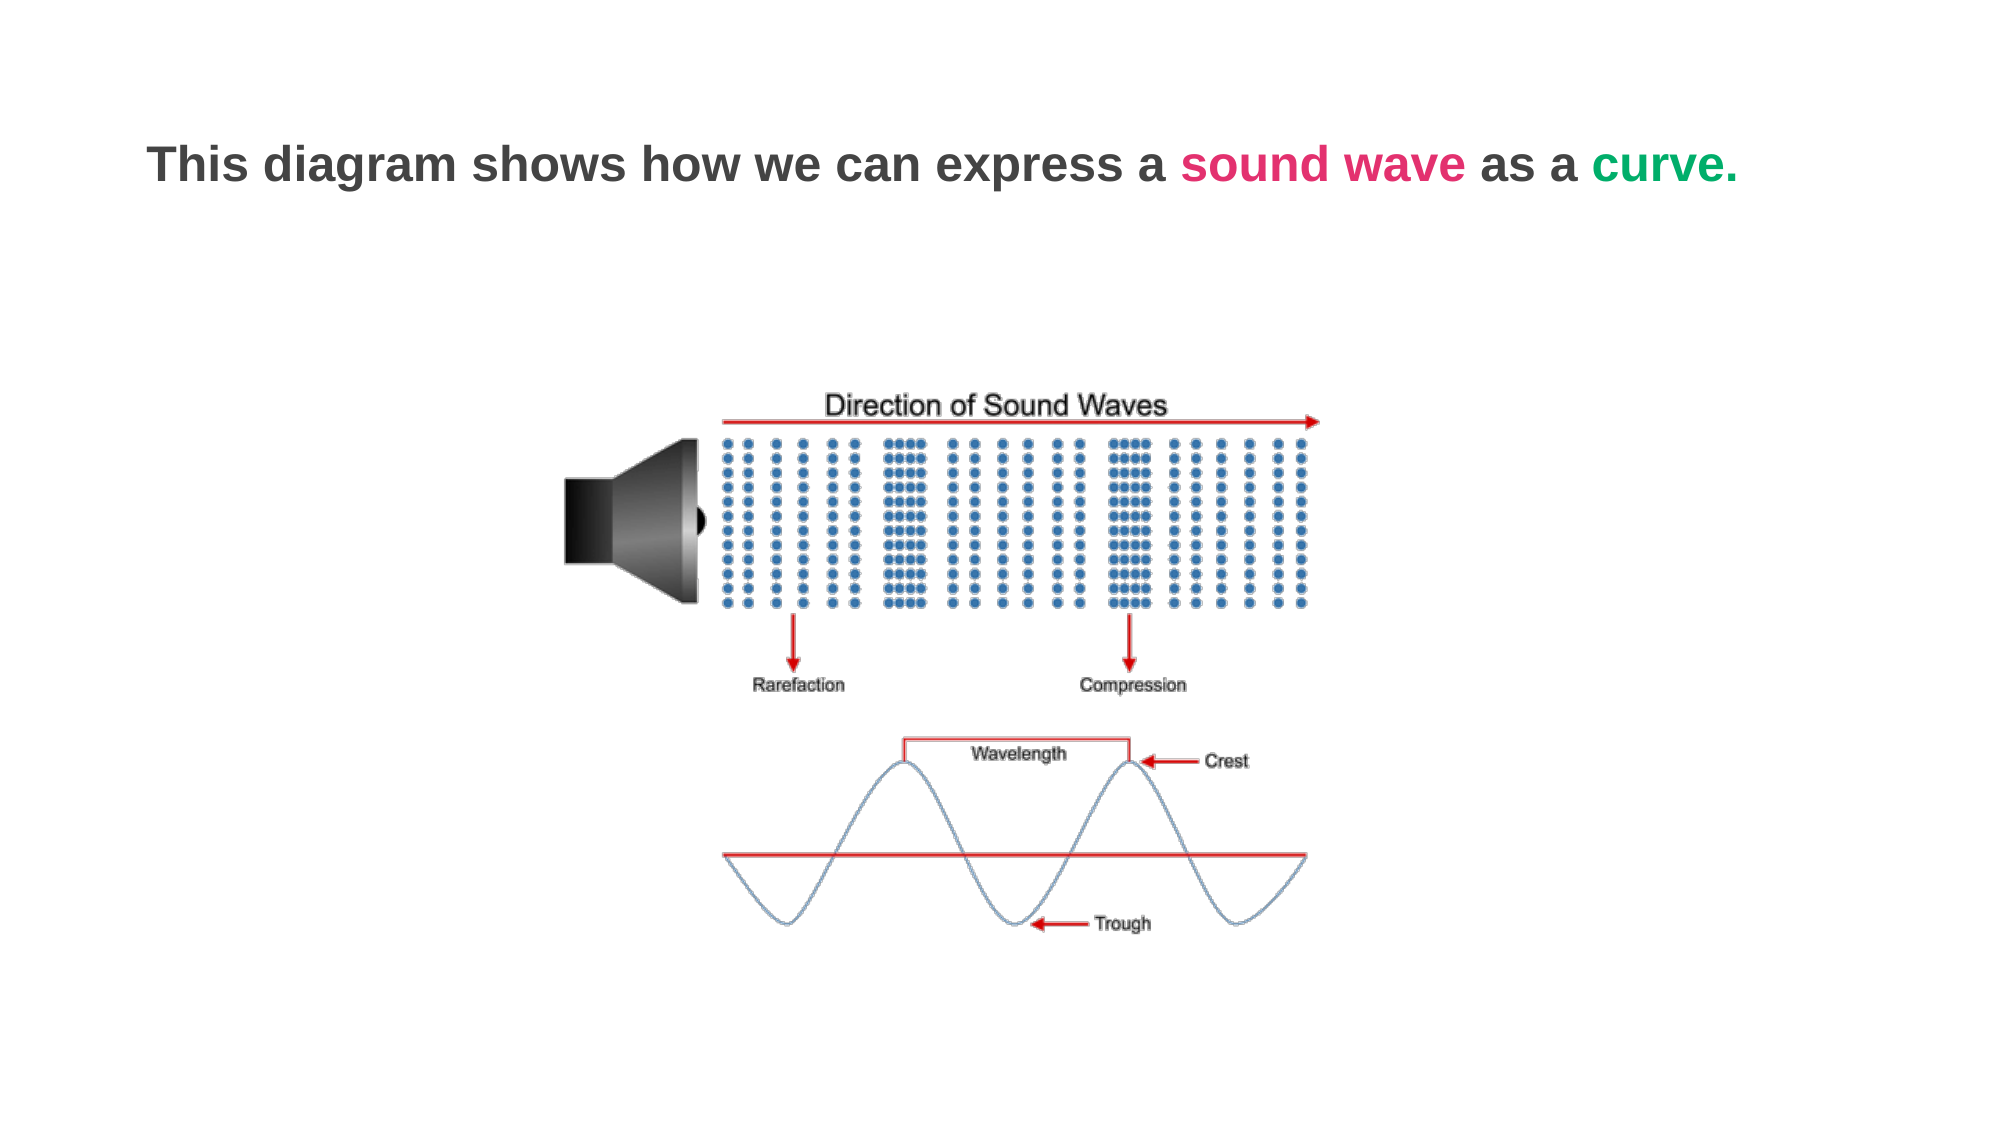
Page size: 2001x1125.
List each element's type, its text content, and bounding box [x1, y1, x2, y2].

text_box This diagram shows how we can express a sound wave as a curve. [106, 124, 1780, 199]
picture [552, 365, 1334, 967]
